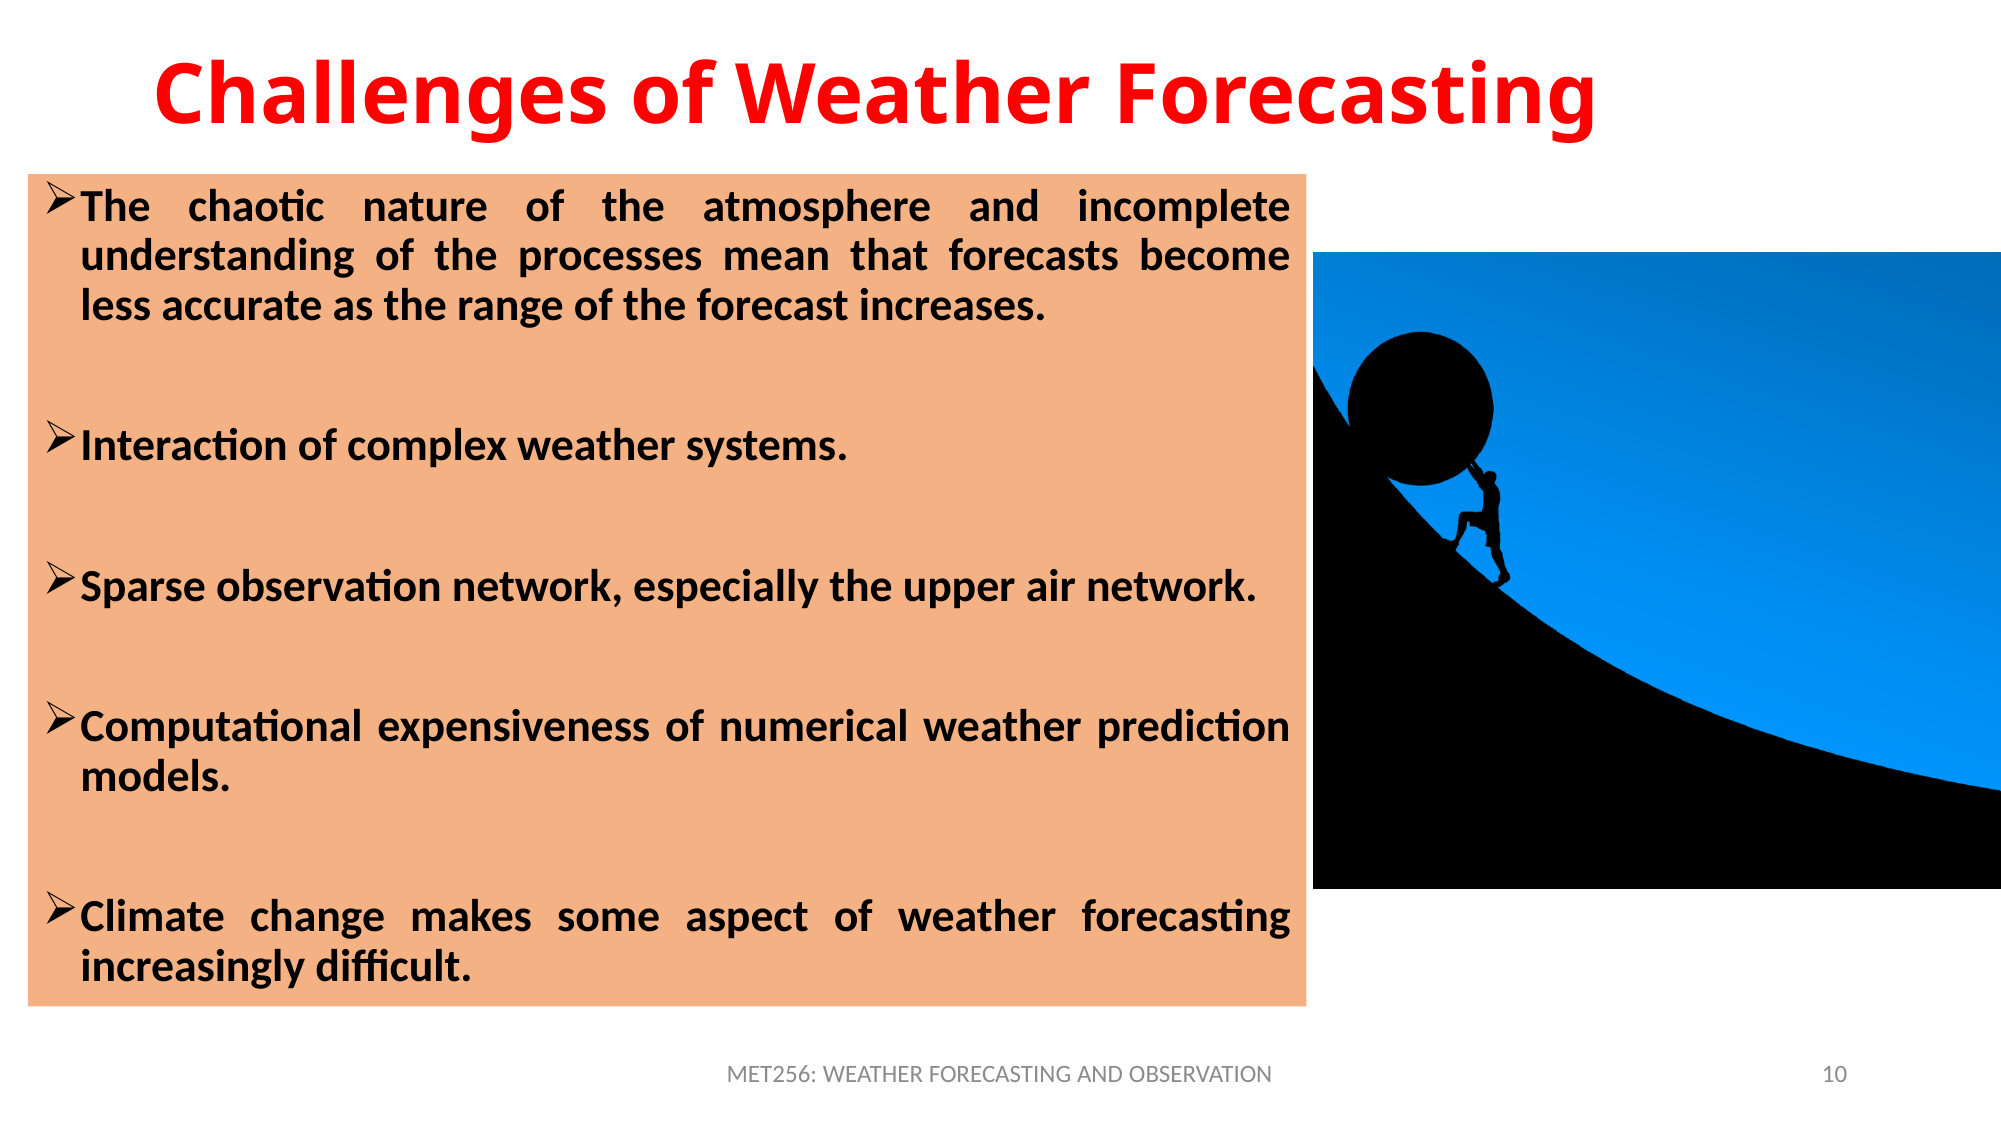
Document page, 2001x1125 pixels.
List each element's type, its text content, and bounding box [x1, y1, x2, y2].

footer MET256: WEATHER FORECASTING AND OBSERVATION [662, 1042, 1338, 1103]
picture [1312, 252, 2001, 889]
slide_number 10 [1412, 1042, 1863, 1103]
title Challenges of Weather Forecasting [137, 18, 1863, 175]
list The chaotic nature of the atmosphere and incomplete understanding of the processes mean that forecasts become less accurate as the range of the forecast increases. Interaction of complex weather systems. Sparse observation network, especially the upper air network. Computational expensiveness of numerical weather prediction models. Climate change makes some aspect of weather forecasting increasingly difficult. [27, 174, 1307, 1007]
